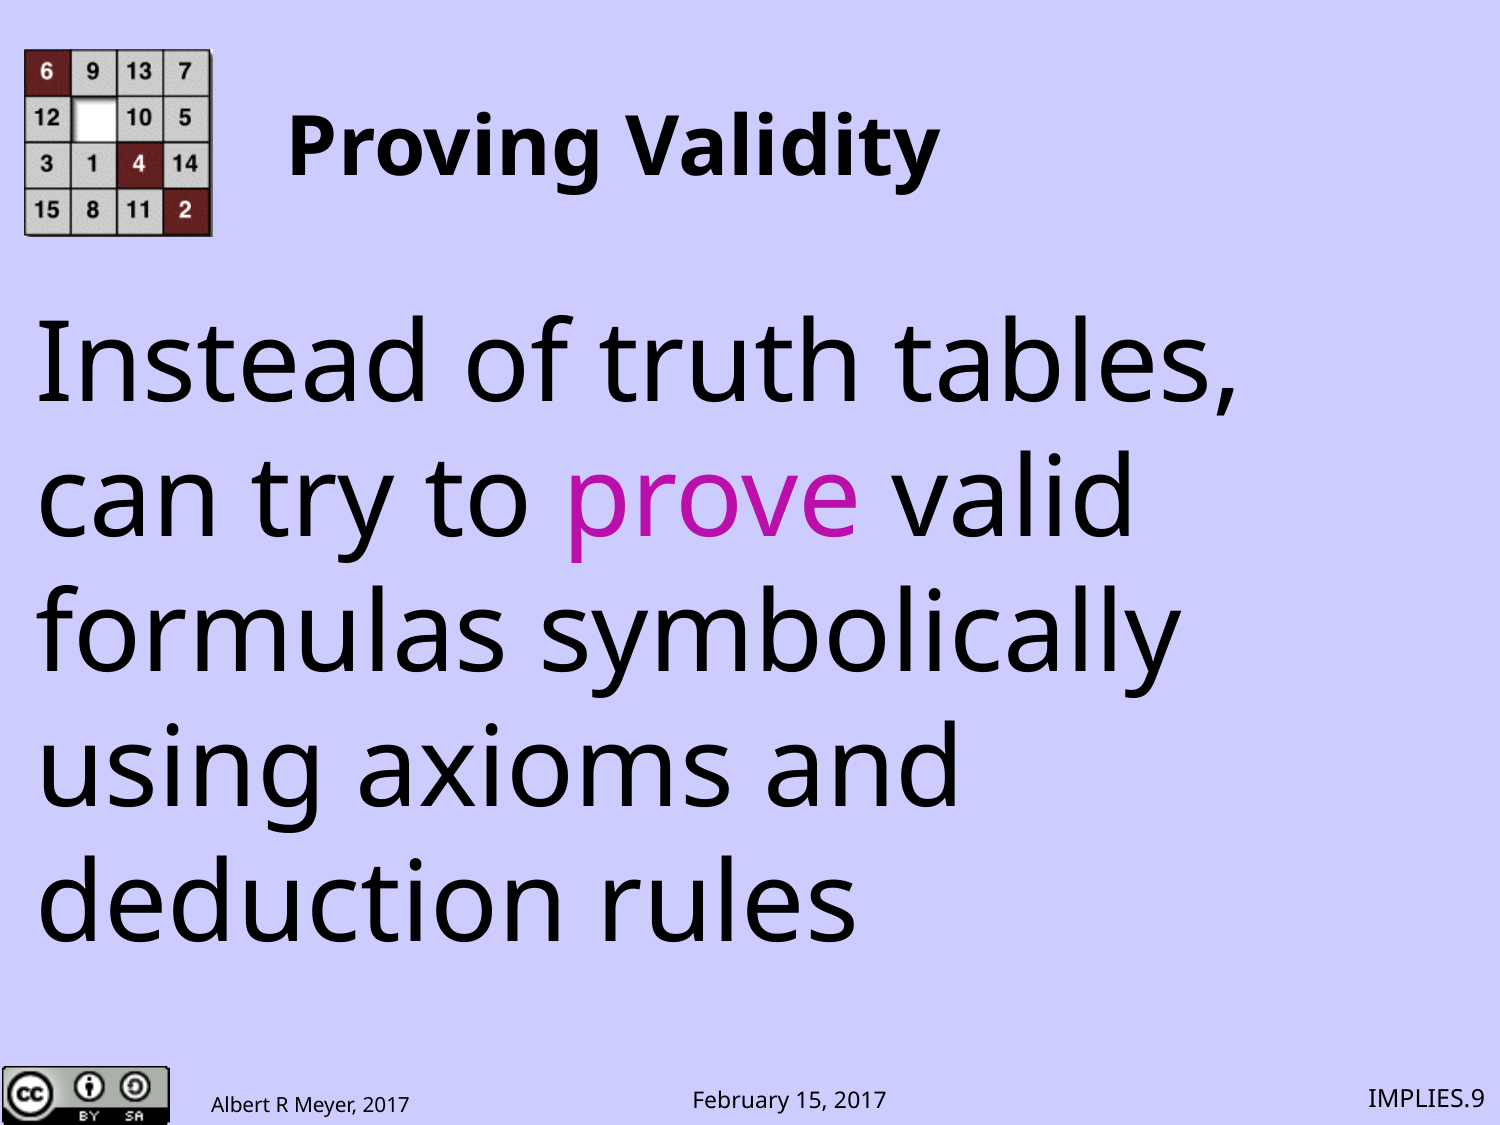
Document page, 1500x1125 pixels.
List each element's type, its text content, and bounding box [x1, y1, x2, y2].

slide_number IMPLIES.9 [1337, 1074, 1500, 1121]
text_box Instead of truth tables, can try to prove valid formulas symbolically using axioms and deduction rules [20, 281, 1495, 972]
picture [2, 1066, 170, 1125]
title Proving Validity [270, 59, 1386, 225]
picture [24, 49, 213, 237]
